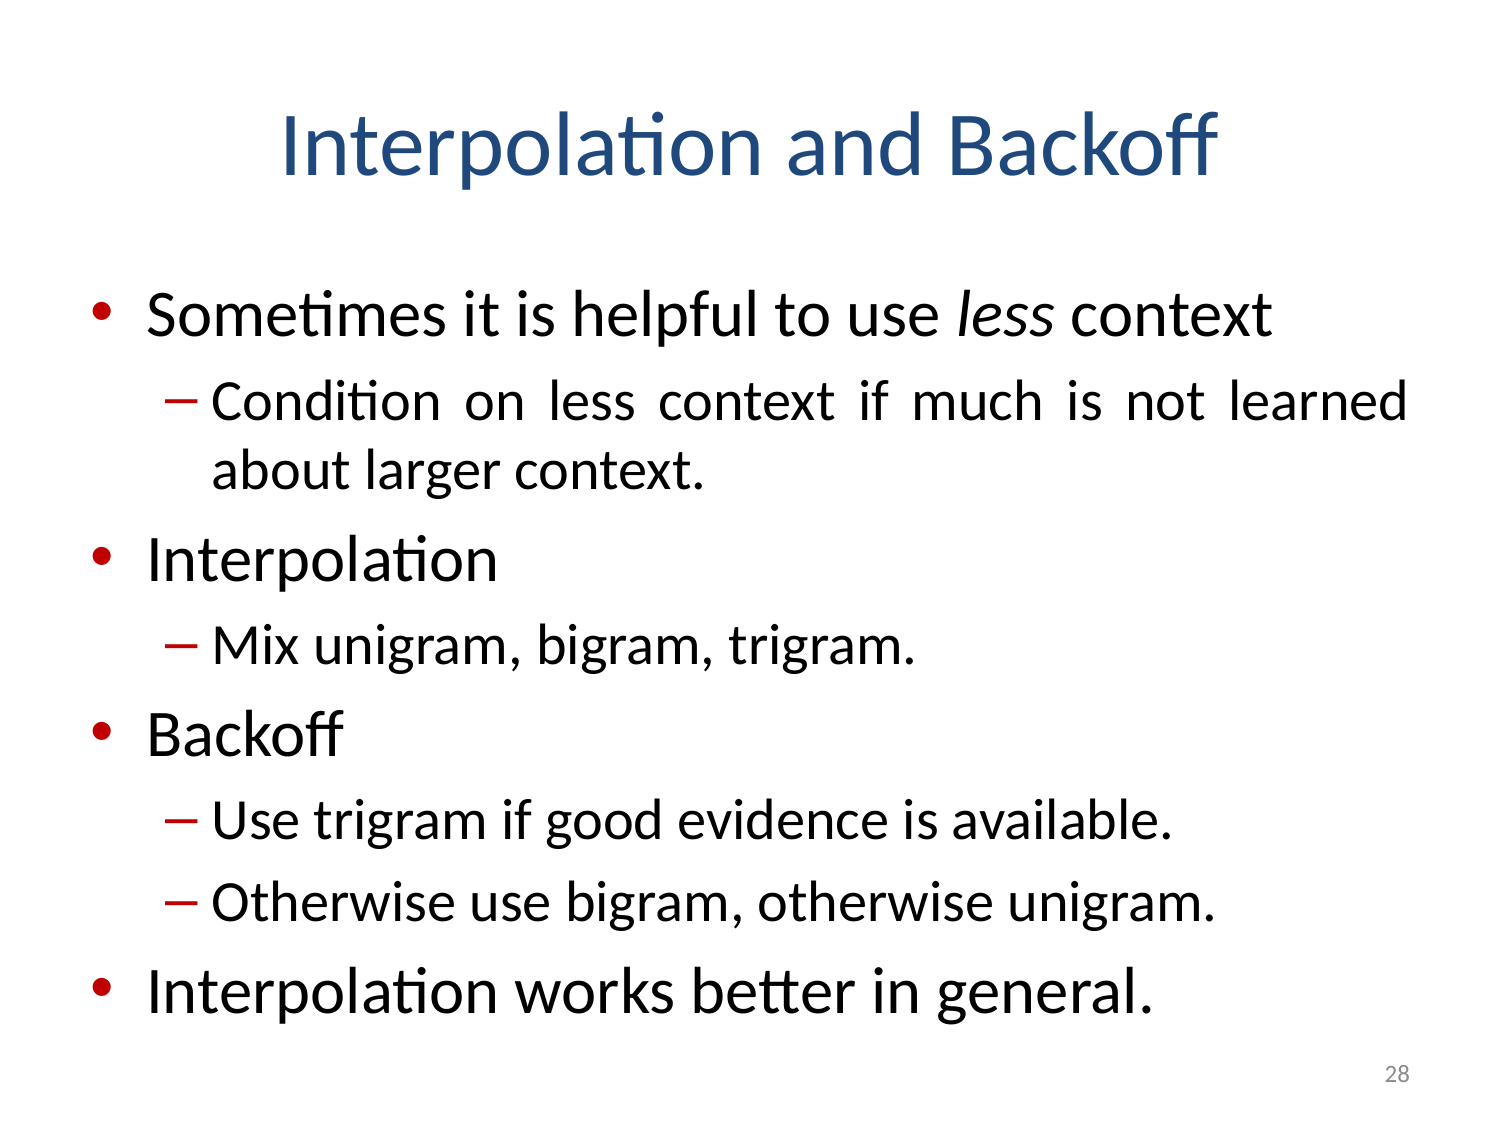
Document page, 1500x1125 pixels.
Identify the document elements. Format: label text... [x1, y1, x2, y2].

title Interpolation and Backoff [75, 45, 1425, 233]
slide_number 28 [1074, 1042, 1425, 1103]
list Sometimes it is helpful to use less context Condition on less context if much is not learned about larger context. Interpolation Mix unigram, bigram, trigram. Backoff Use trigram if good evidence is available. Otherwise use bigram, otherwise unigram. Interpolation works better in general. [75, 262, 1425, 1038]
